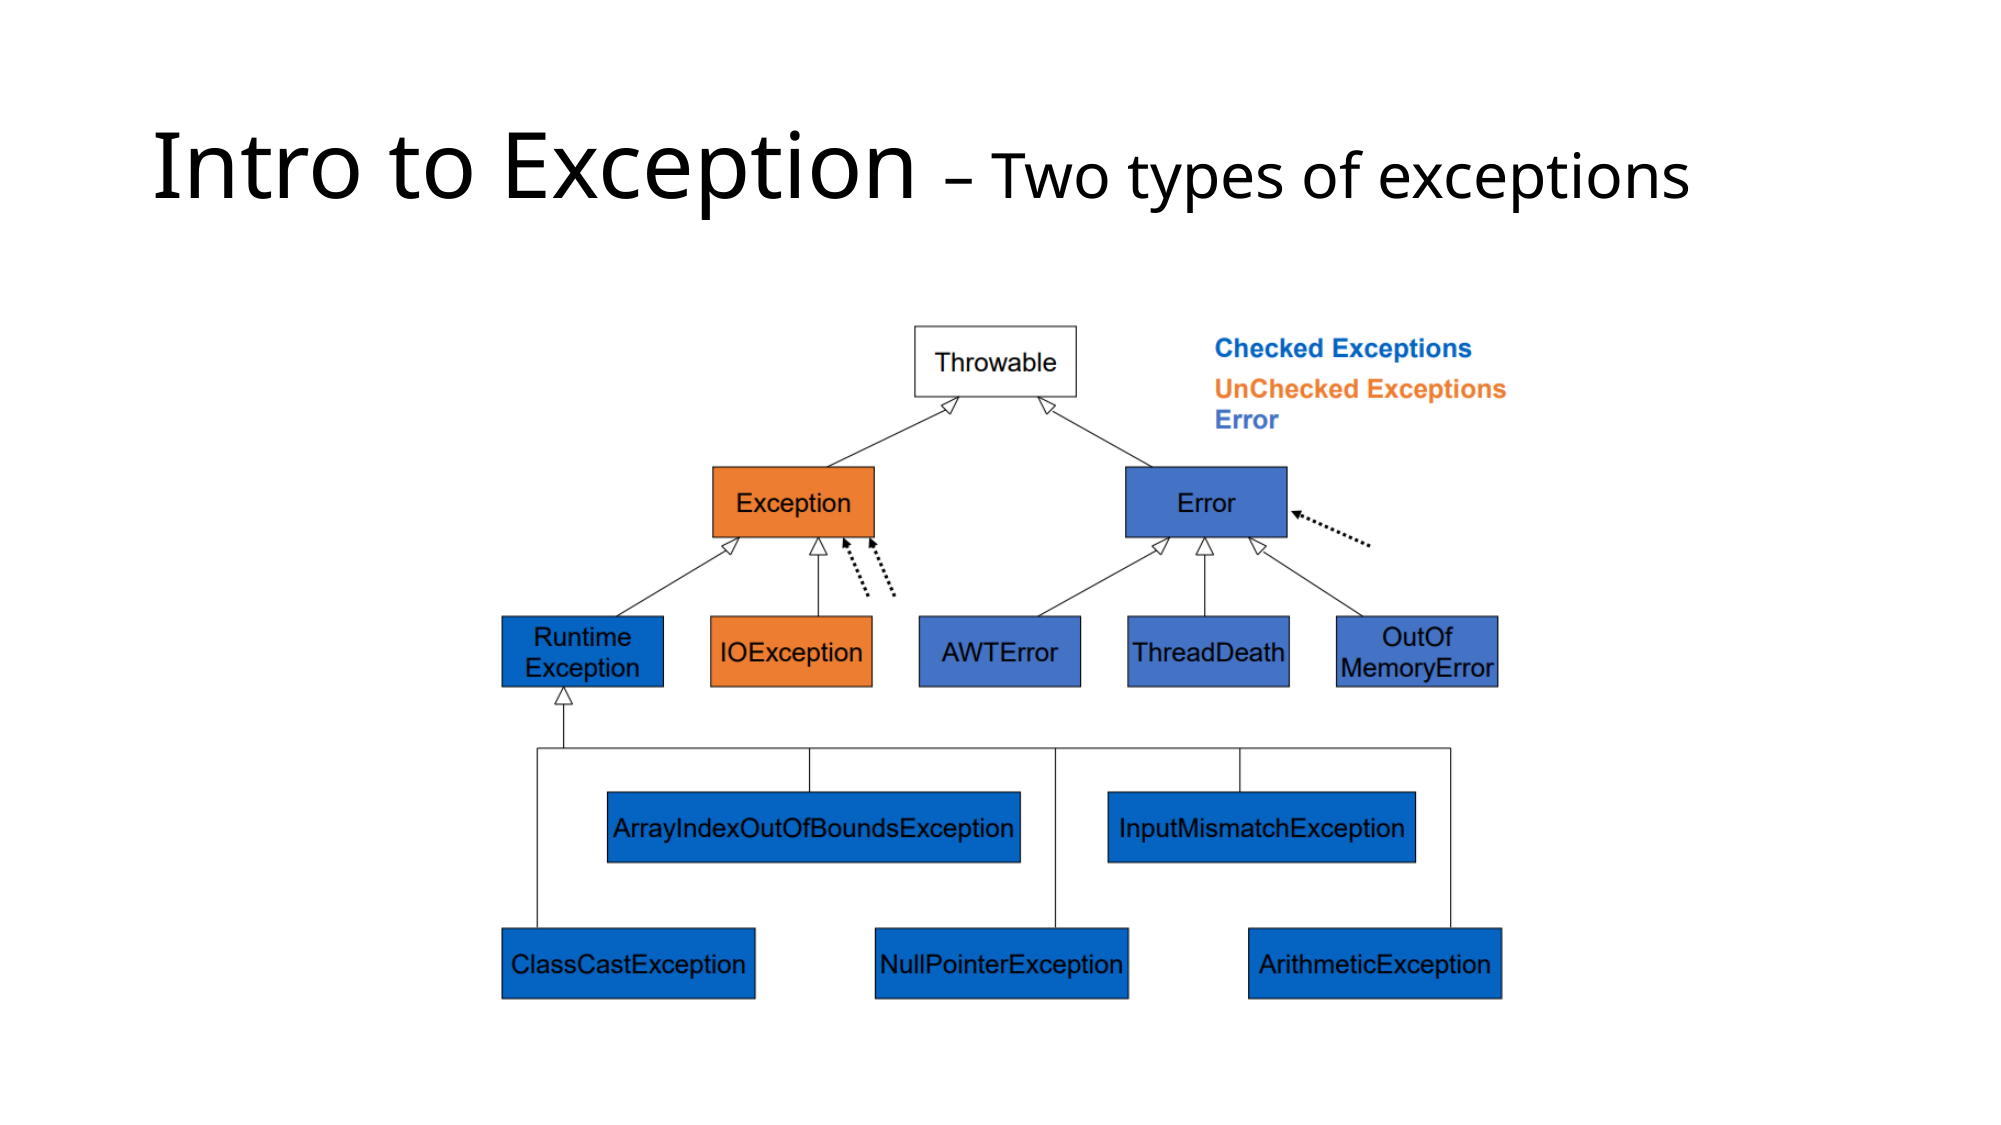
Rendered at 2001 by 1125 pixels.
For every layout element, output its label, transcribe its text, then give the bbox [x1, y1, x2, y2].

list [484, 299, 1516, 1014]
title Intro to Exception – Two types of exceptions [137, 59, 1863, 278]
